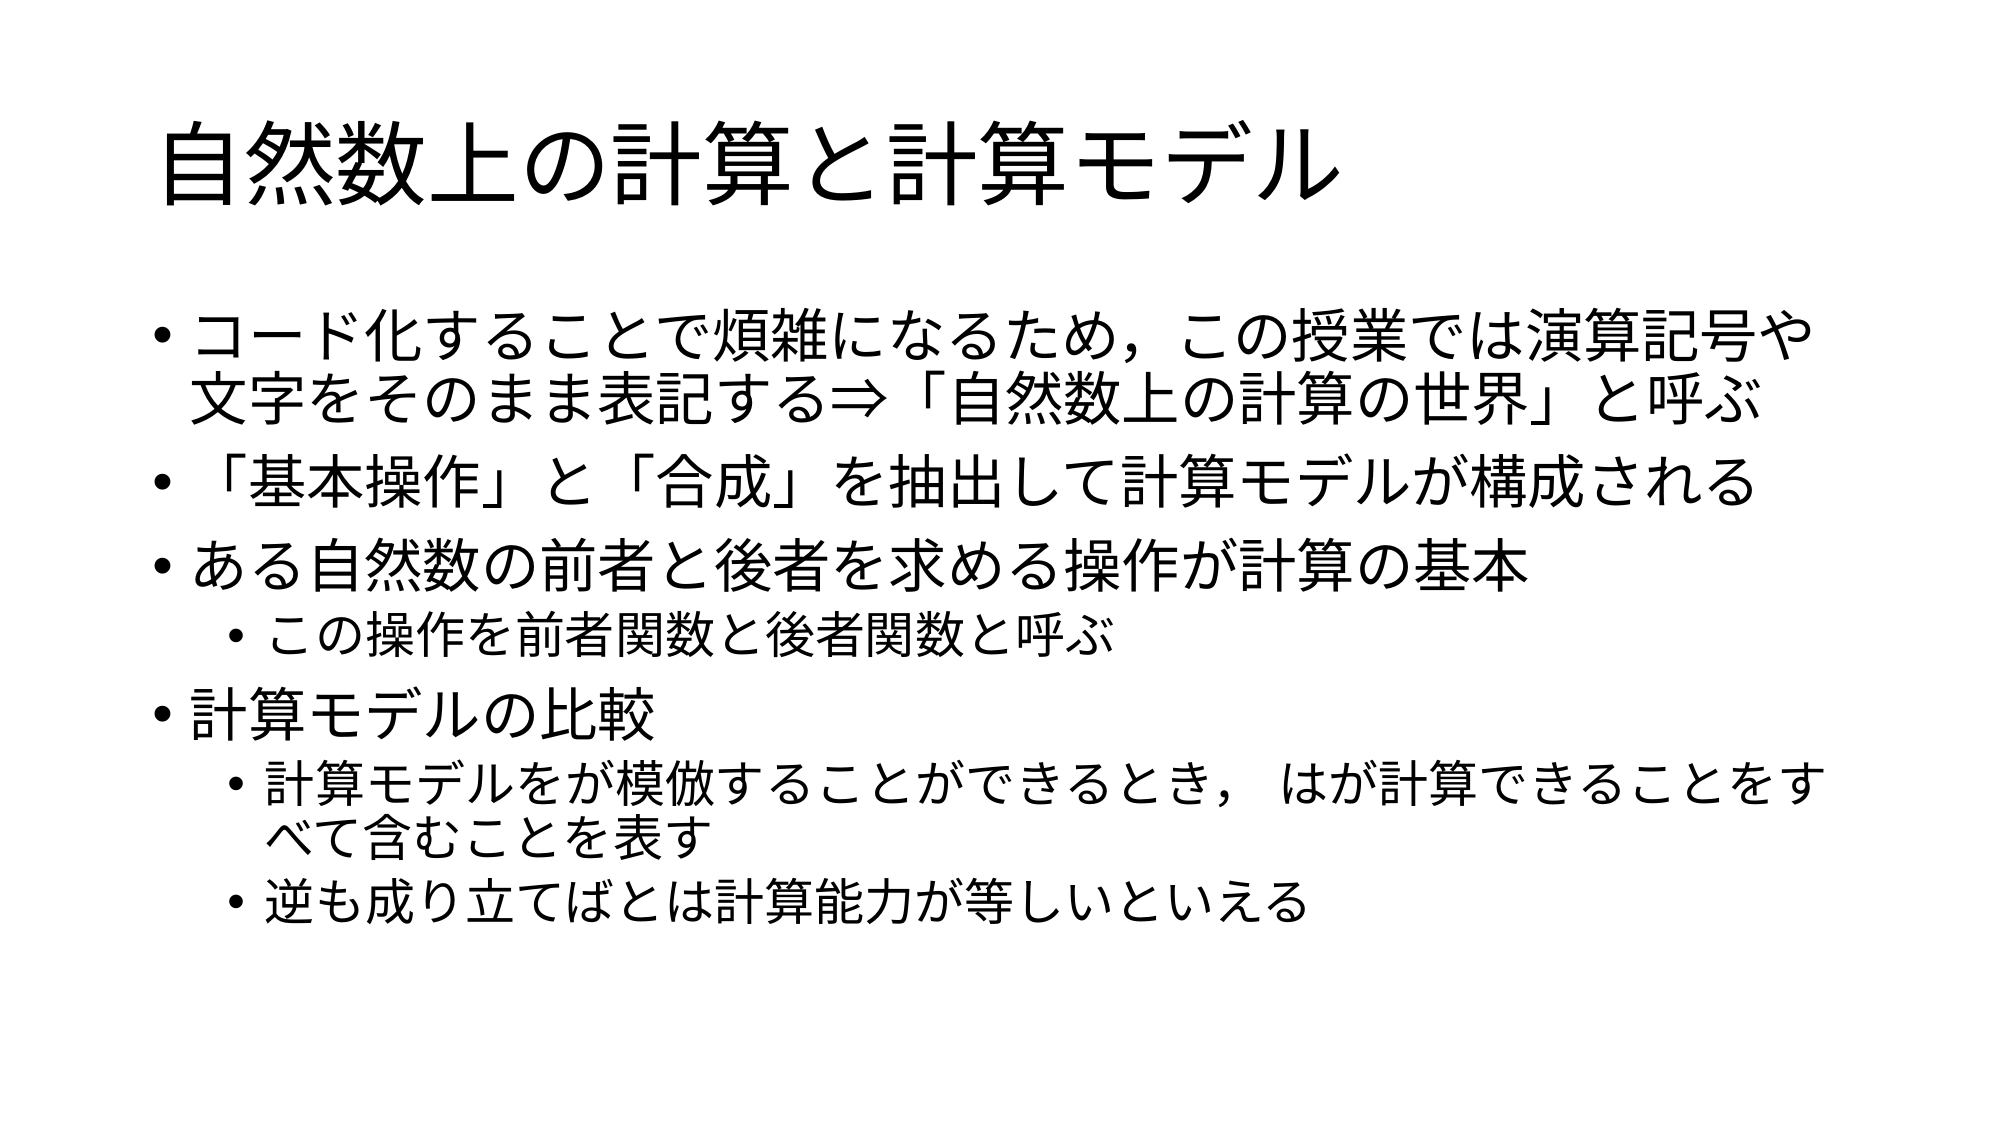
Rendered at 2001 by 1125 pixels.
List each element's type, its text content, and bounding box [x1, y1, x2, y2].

title 自然数上の計算と計算モデル [137, 59, 1863, 278]
